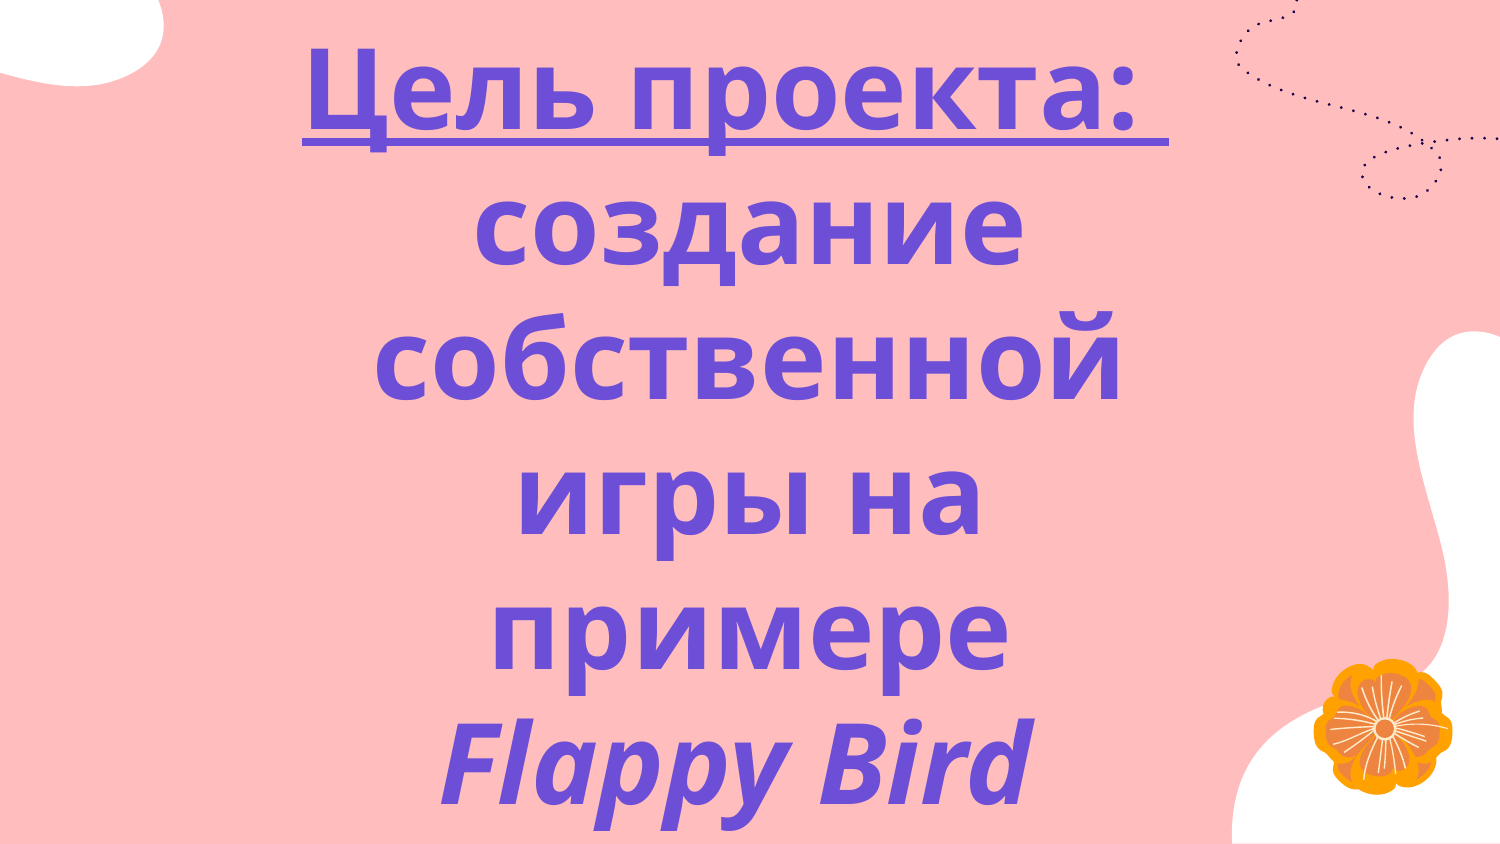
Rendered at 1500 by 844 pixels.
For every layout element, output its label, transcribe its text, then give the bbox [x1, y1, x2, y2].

title Цель проекта: создание собственной игры на примере Flappy Bird [220, 286, 1280, 557]
